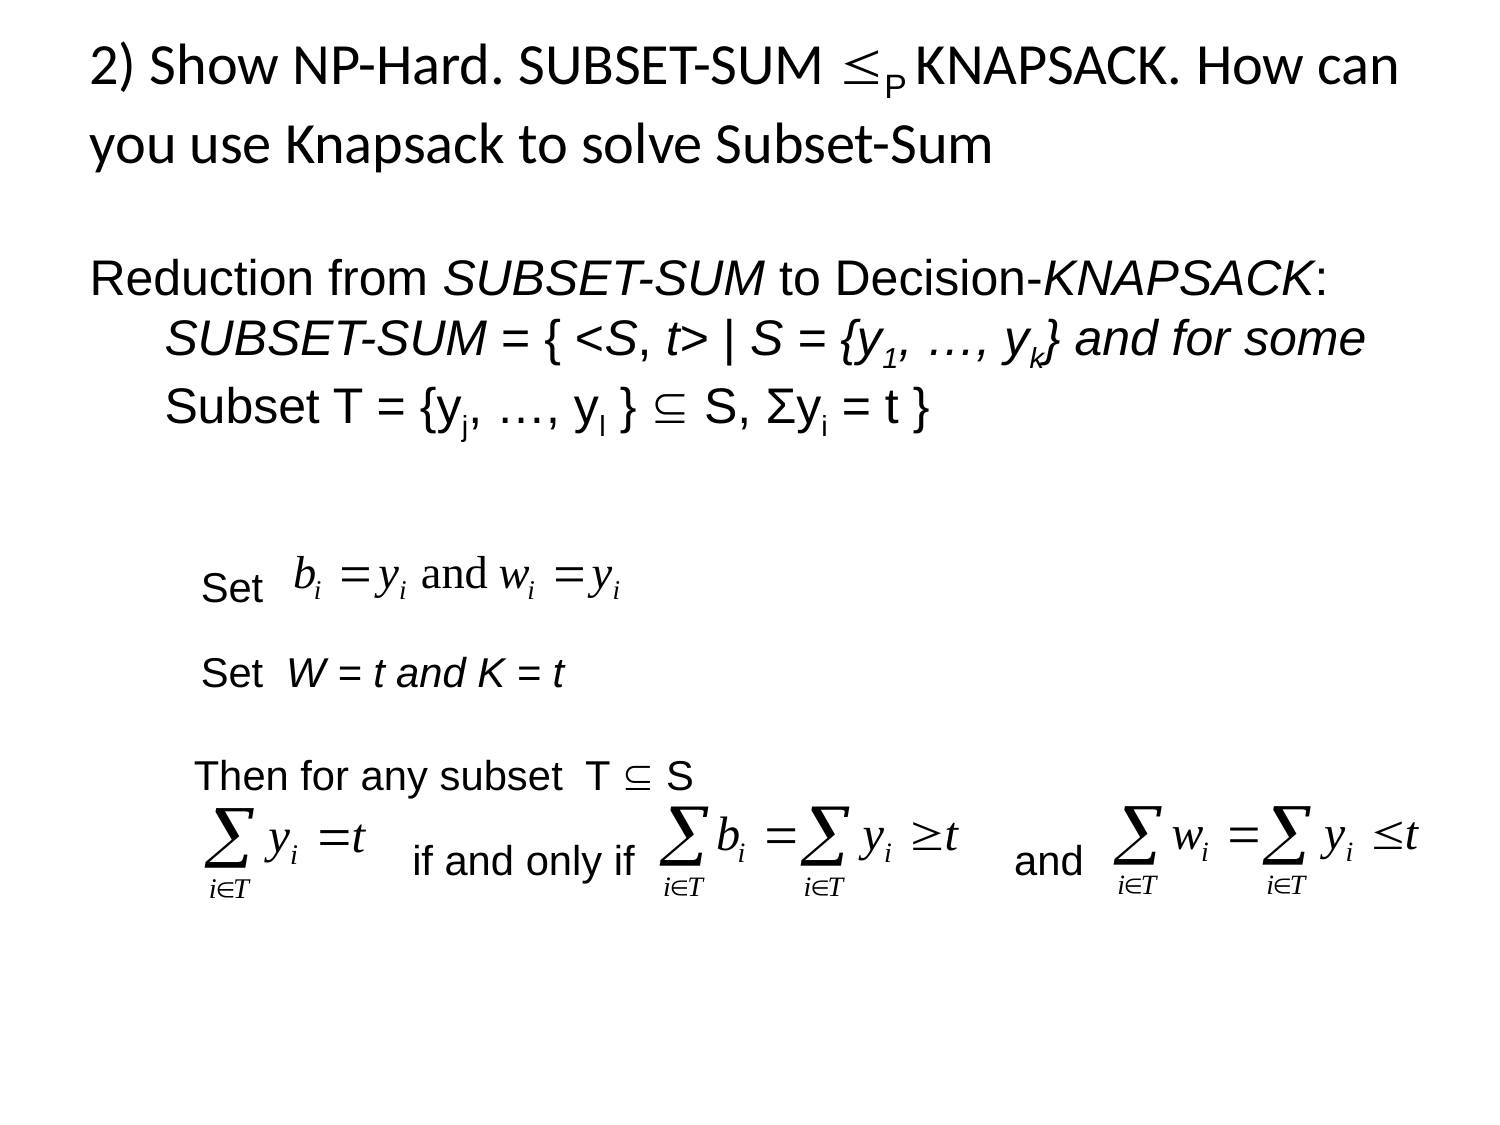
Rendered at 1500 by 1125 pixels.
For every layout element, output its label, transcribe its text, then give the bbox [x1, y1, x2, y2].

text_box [163, 740, 1429, 910]
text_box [172, 518, 629, 706]
text_box 2) Show NP-Hard. SUBSET-SUM P KNAPSACK. How can you use Knapsack to solve Subset-Sum Reduction from SUBSET-SUM to Decision-KNAPSACK: SUBSET-SUM = { <S, t> | S = {y1, …, yk} and for some Subset T = {yj, …, yl }  S, Σyi = t } [74, 18, 1443, 520]
